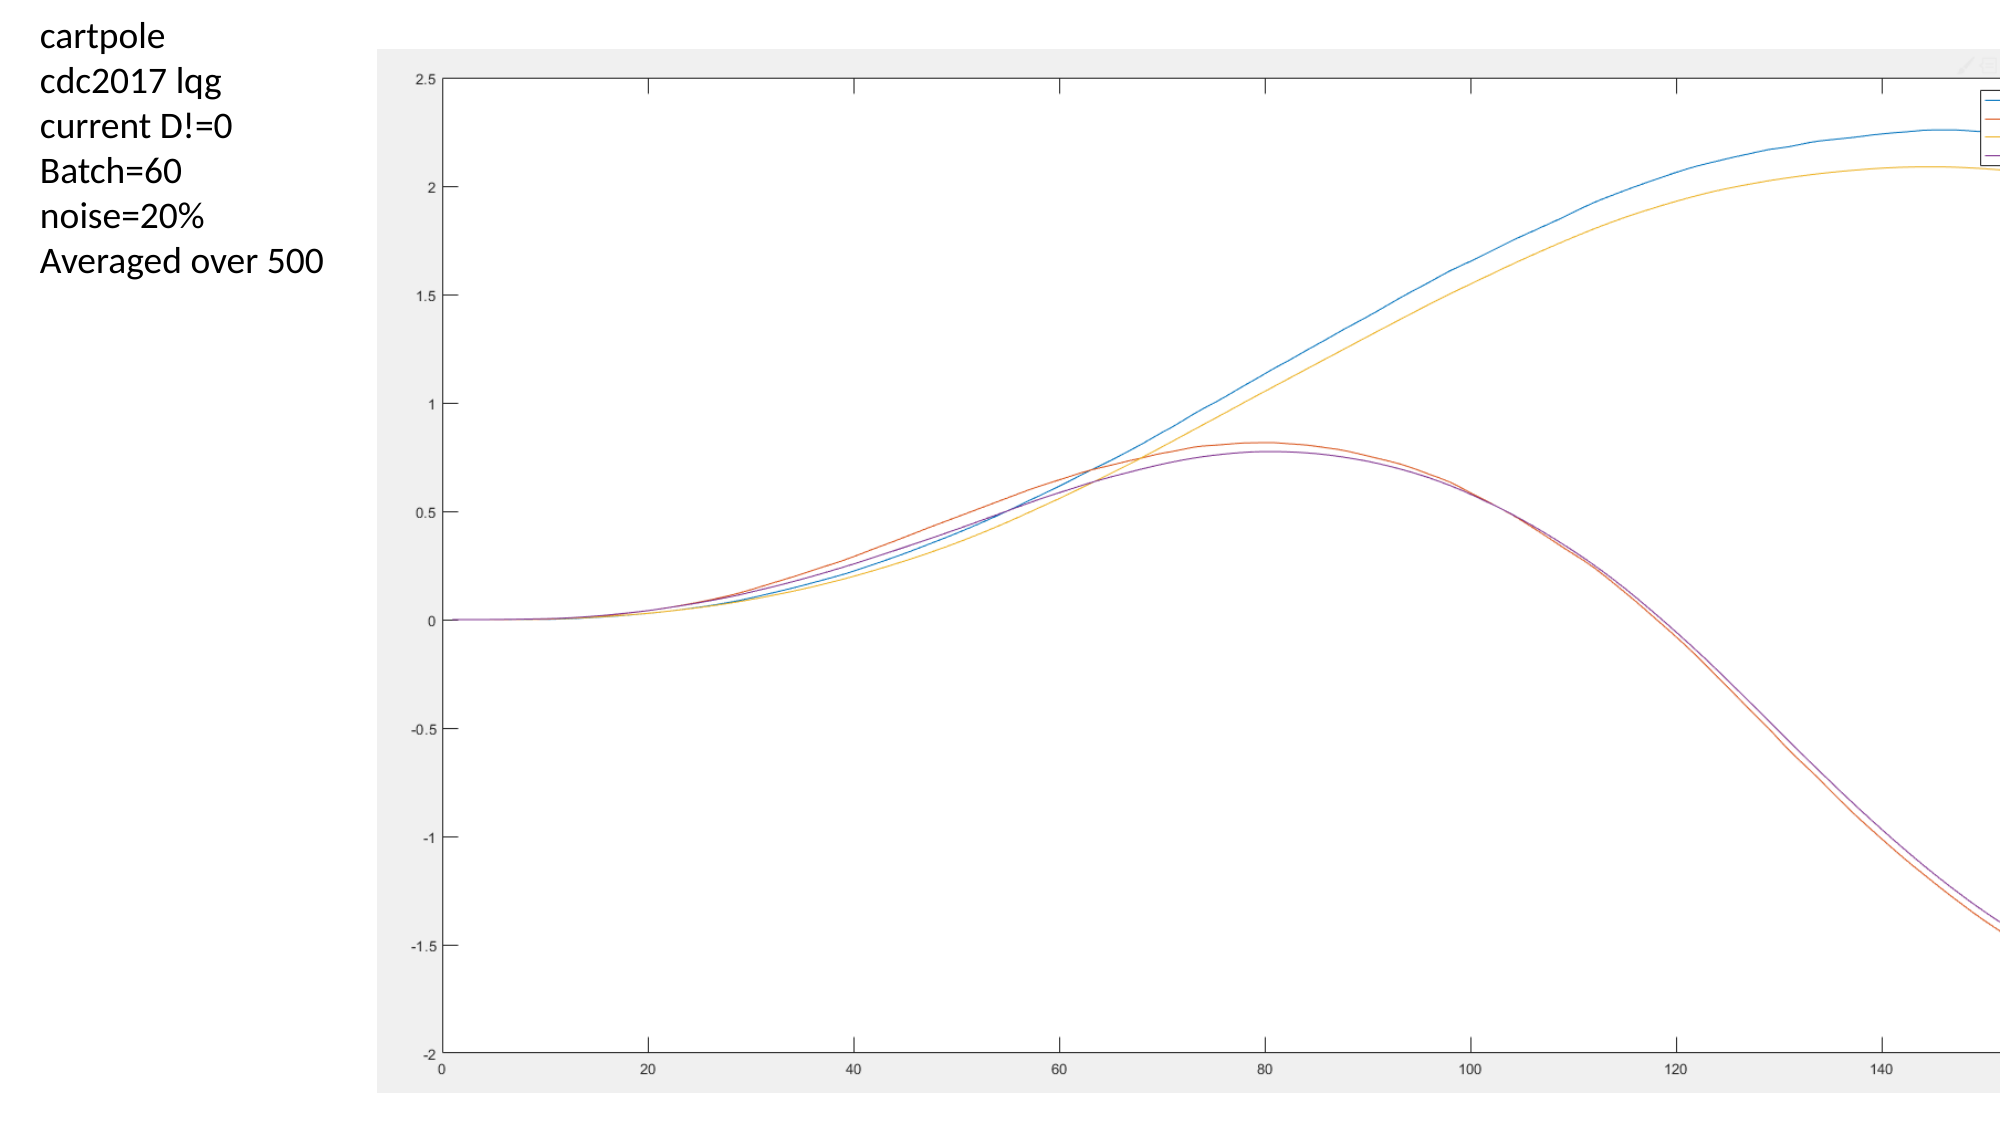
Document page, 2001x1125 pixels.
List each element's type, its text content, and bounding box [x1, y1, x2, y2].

text_box cartpole cdc2017 lqg current D!=0 Batch=60 noise=20% Averaged over 500 [25, 3, 378, 289]
picture [377, 49, 2000, 1093]
